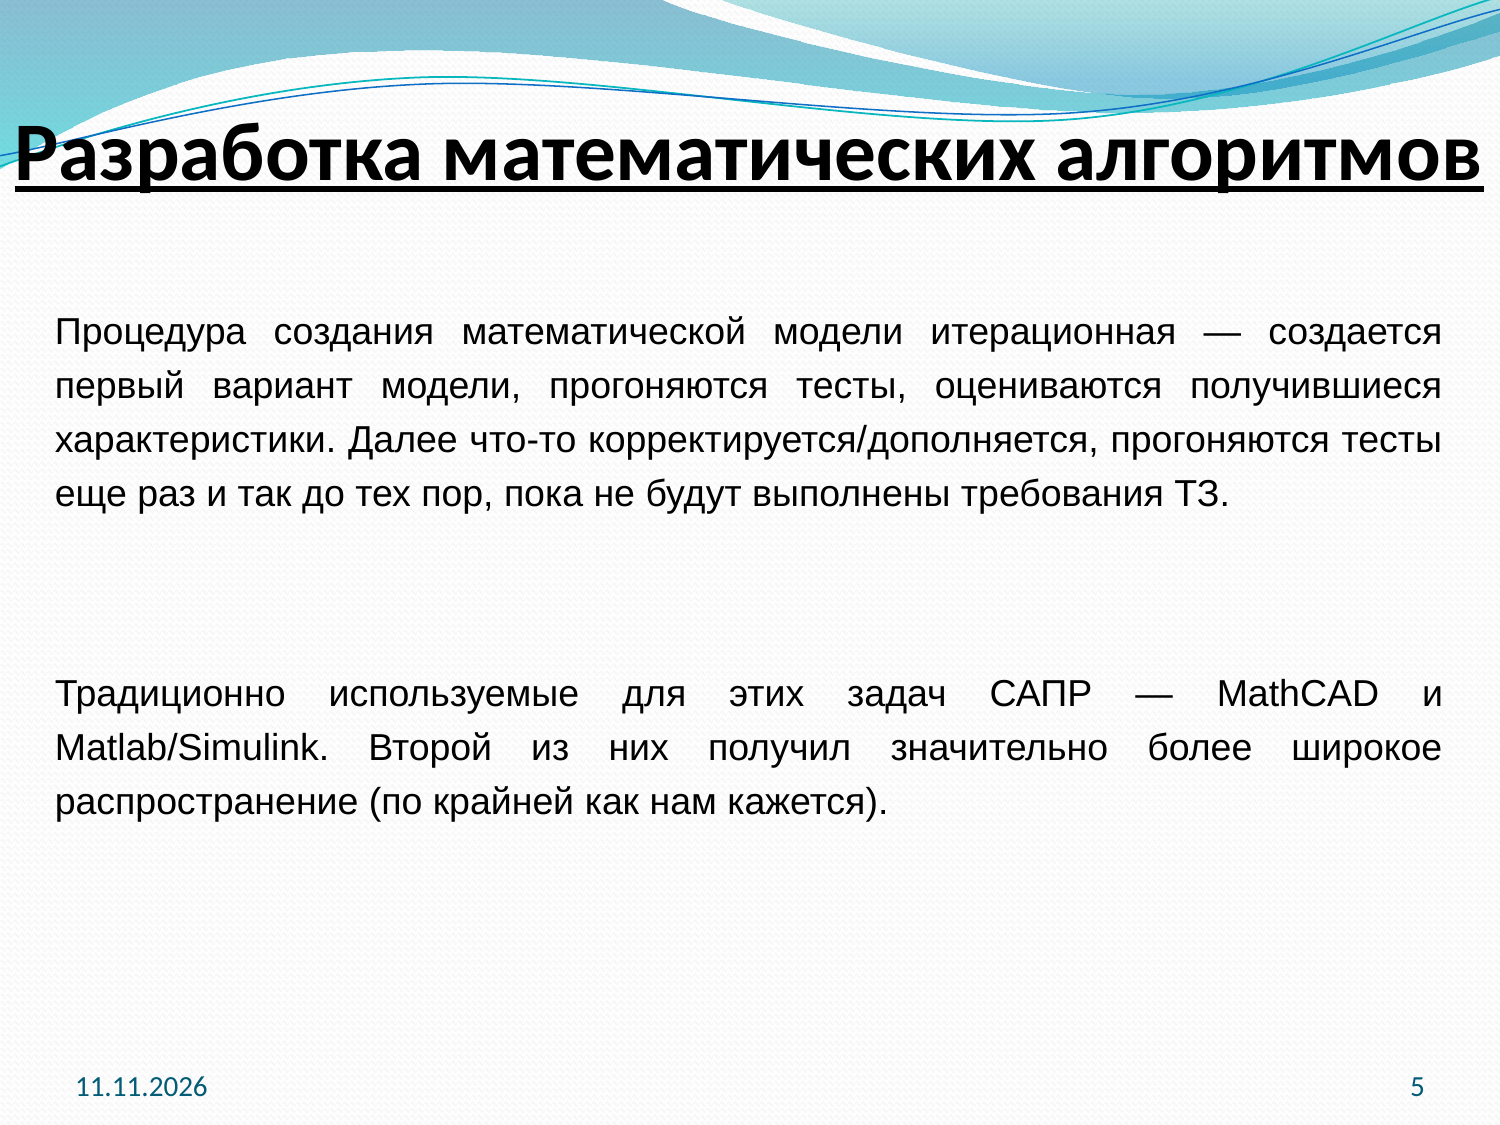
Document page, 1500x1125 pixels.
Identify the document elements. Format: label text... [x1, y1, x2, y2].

slide_number 5 [1299, 1042, 1425, 1103]
text_box Процедура создания математической модели итерационная — создается первый вариант модели, прогоняются тесты, оцениваются получившиеся характеристики. Далее что-то корректируется/дополняется, прогоняются тесты еще раз и так до тех пор, пока не будут выполнены требования ТЗ. [40, 290, 1458, 522]
text_box Разработка математических алгоритмов [0, 90, 1500, 205]
text_box Традиционно используемые для этих задач САПР — MathCAD и Matlab/Simulink. Второй из них получил значительно более широкое распространение (по крайней как нам кажется). [40, 652, 1458, 830]
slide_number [75, 1042, 425, 1103]
